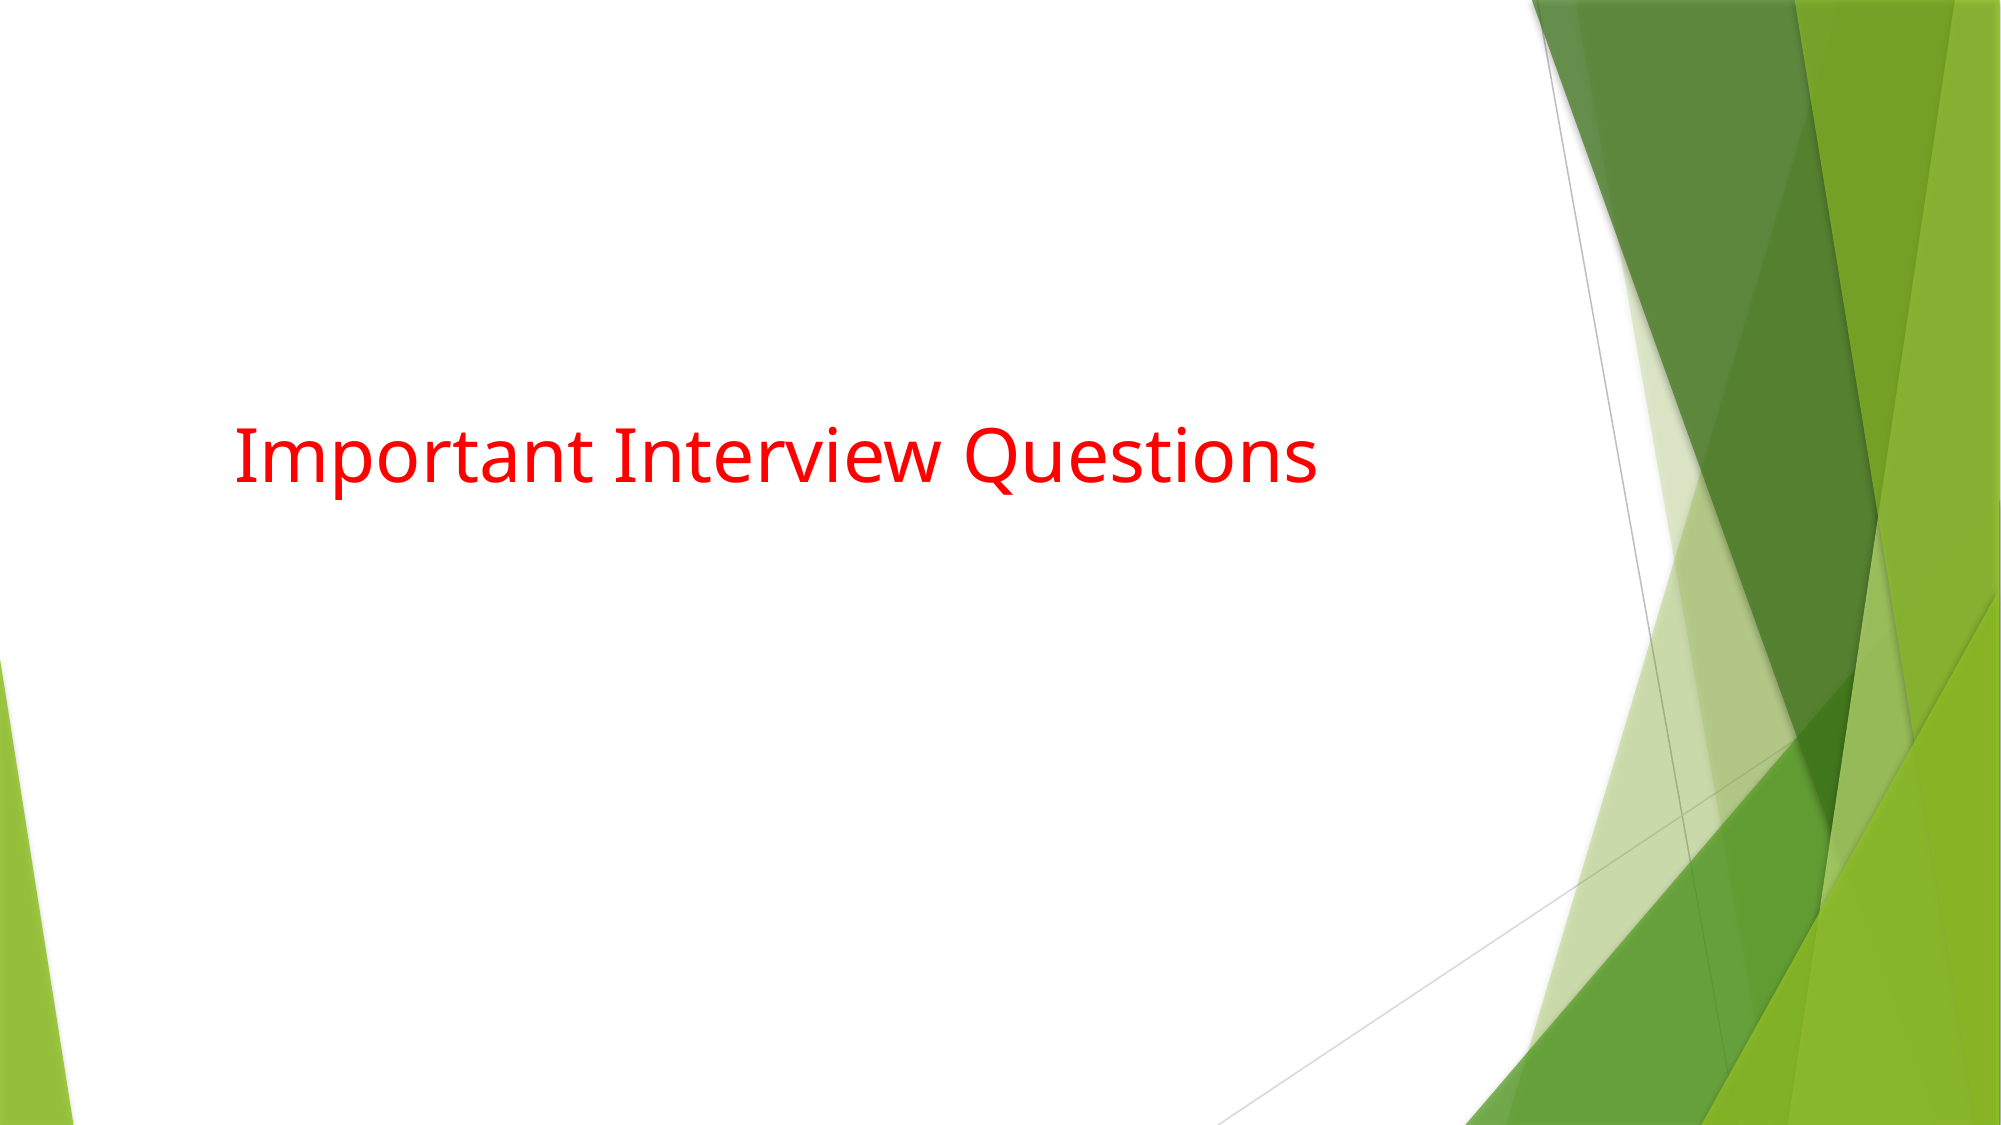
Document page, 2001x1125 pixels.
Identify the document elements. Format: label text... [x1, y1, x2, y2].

title Important Interview Questions [219, 399, 1574, 617]
